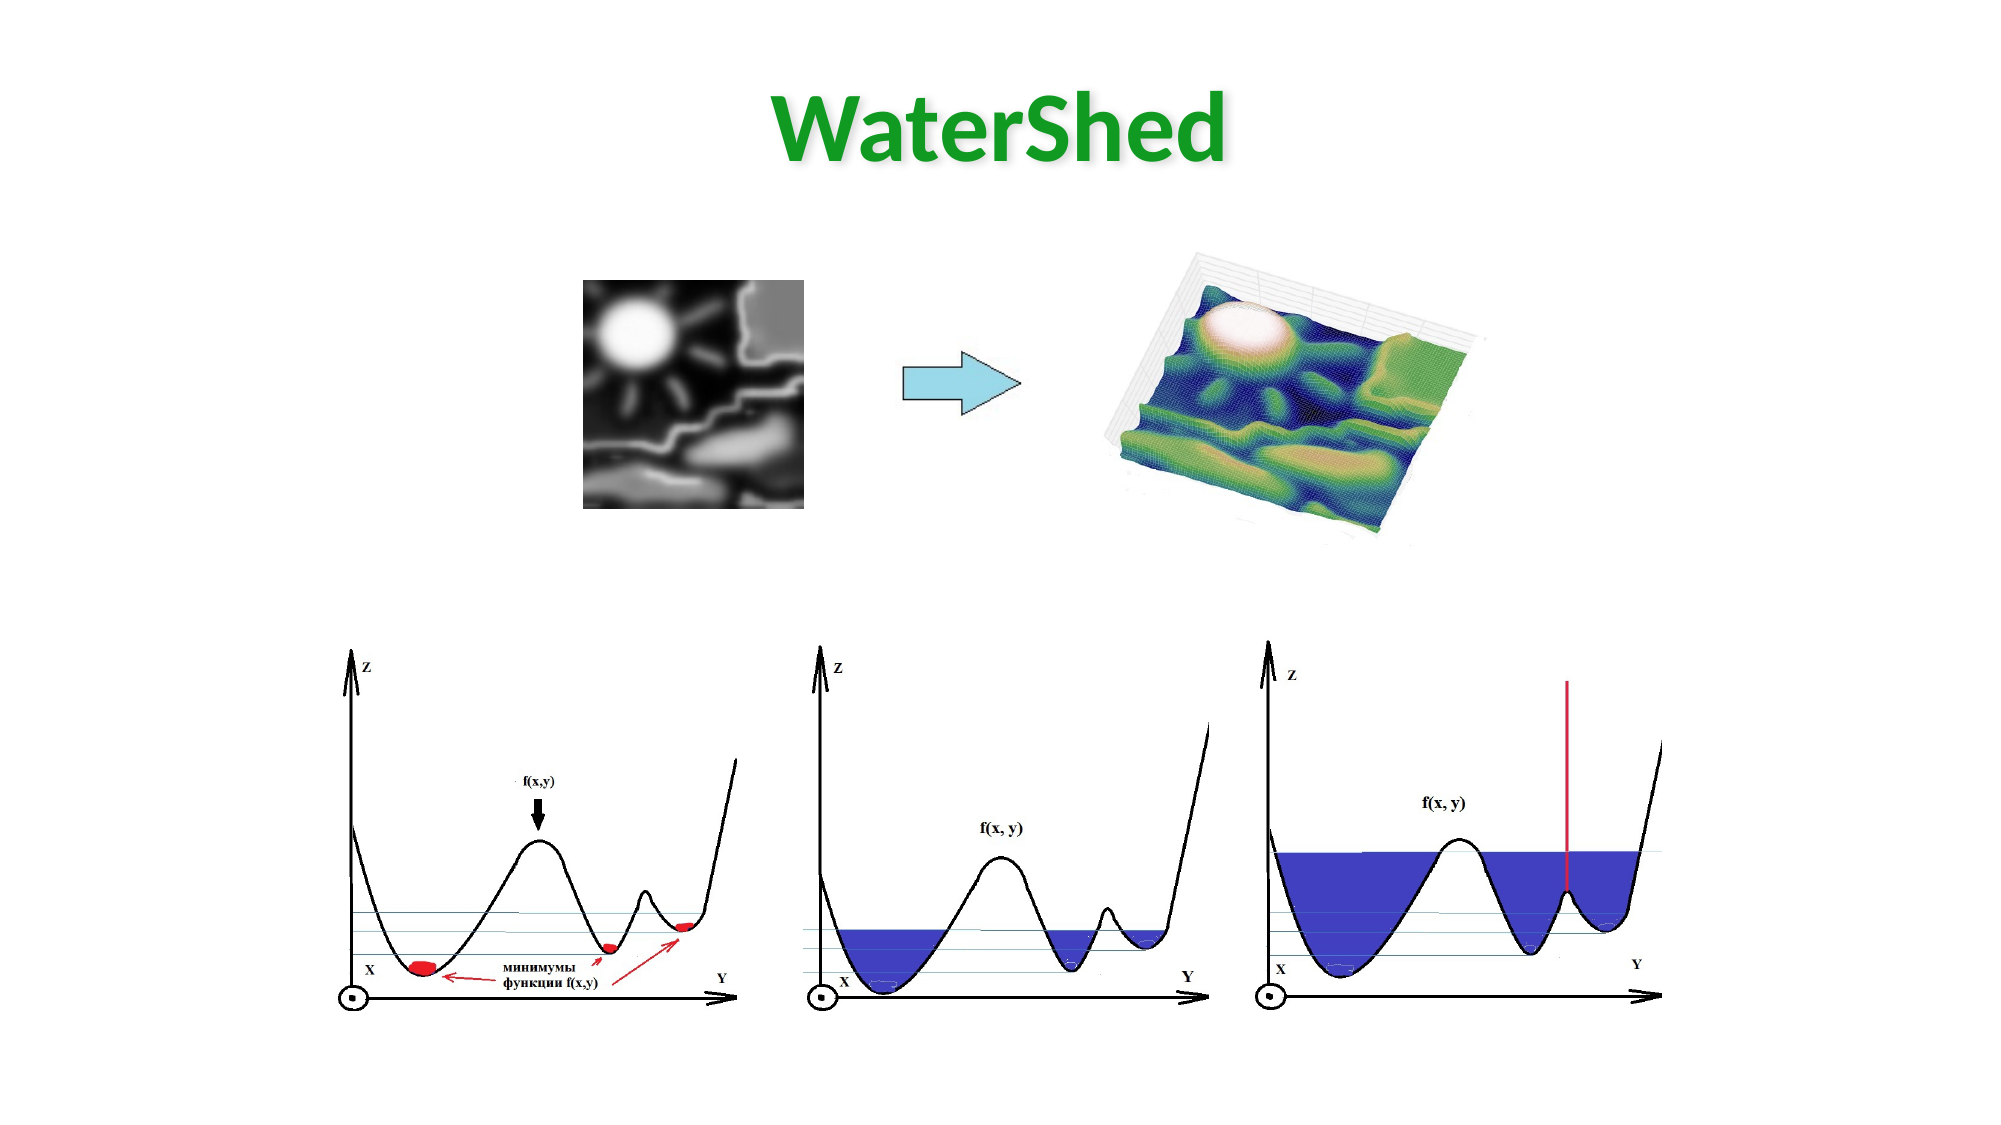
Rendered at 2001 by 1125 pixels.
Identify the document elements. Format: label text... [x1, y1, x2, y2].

picture [583, 280, 804, 510]
picture [1250, 637, 1662, 1011]
picture [895, 316, 1029, 451]
picture [803, 641, 1209, 1011]
picture [1054, 242, 1548, 560]
text_box WaterShed [315, 53, 1685, 189]
picture [334, 644, 737, 1011]
